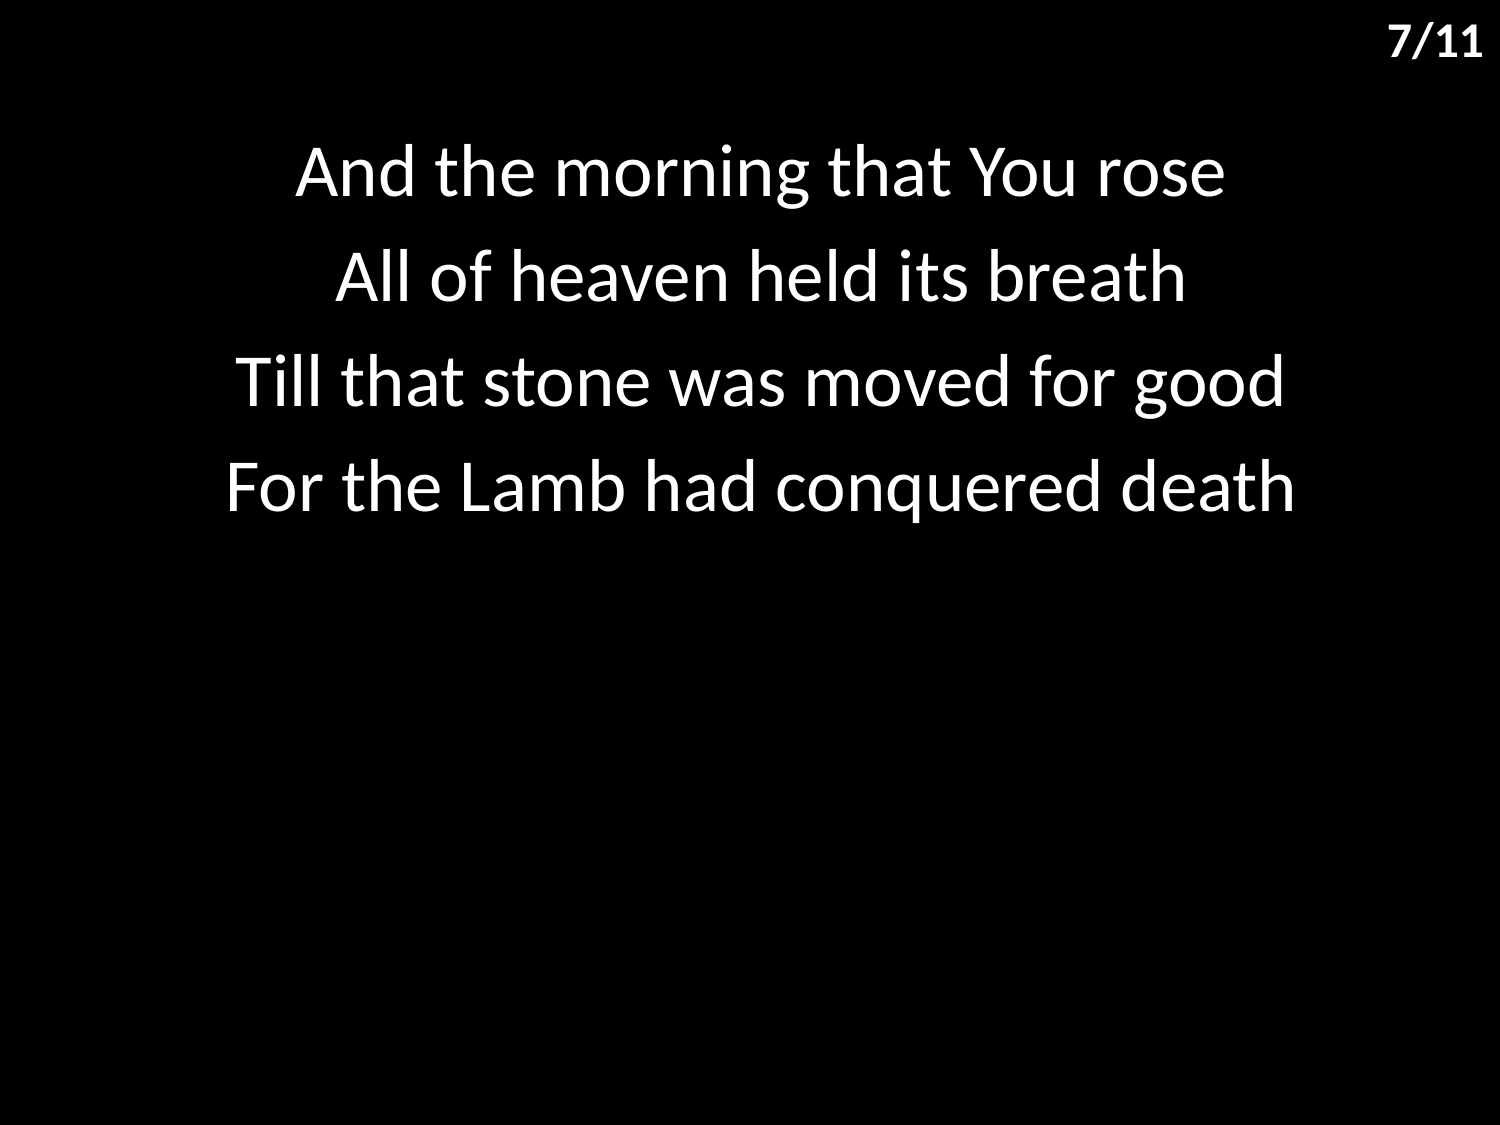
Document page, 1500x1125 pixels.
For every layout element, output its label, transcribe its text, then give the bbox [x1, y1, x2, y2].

text_box 7/11 [1372, 0, 1500, 75]
subtitle And the morning that You rose All of heaven held its breath Till that stone was moved for good For the Lamb had conquered death [53, 113, 1471, 1125]
